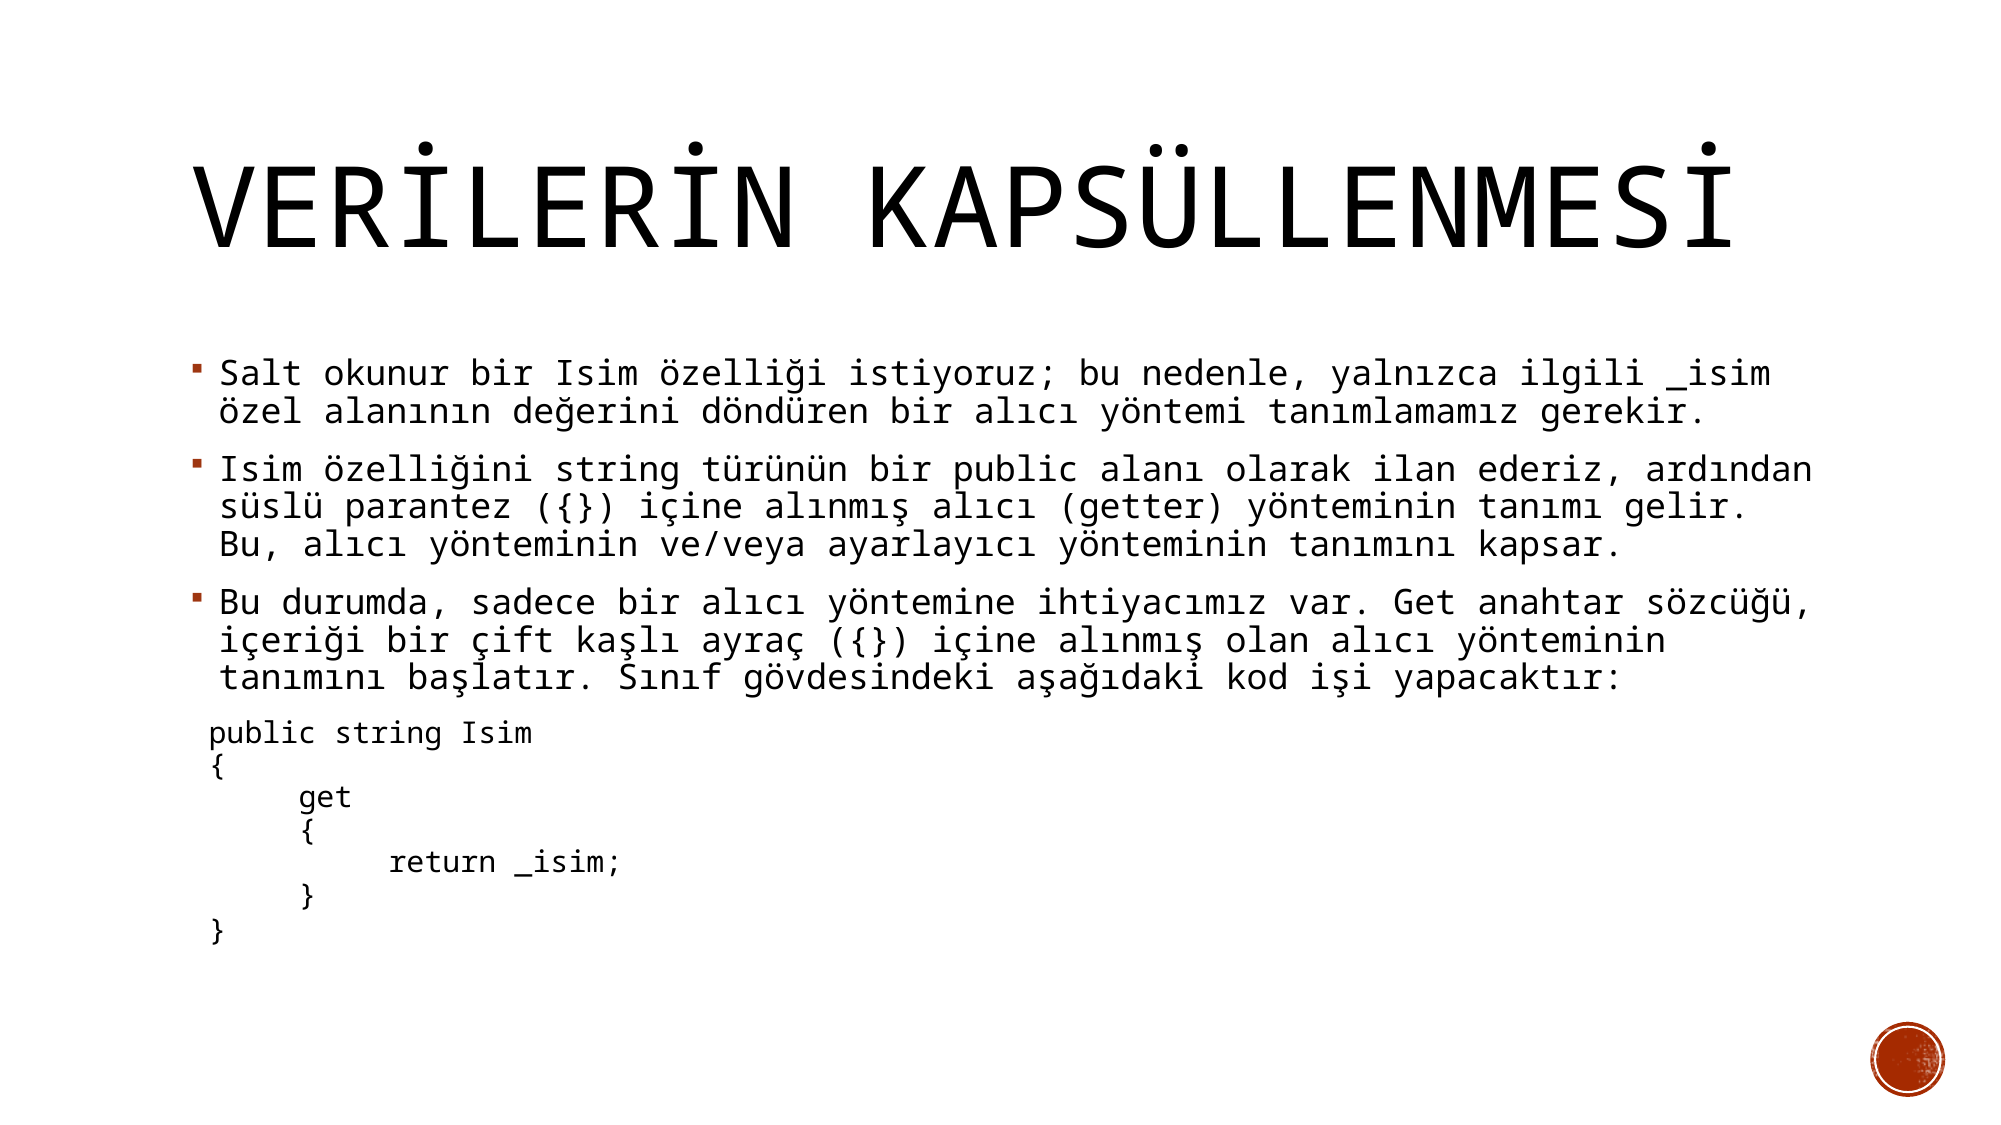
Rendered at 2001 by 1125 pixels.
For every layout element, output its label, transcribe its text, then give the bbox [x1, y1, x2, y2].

title Verilerin kapsüllenmesi [175, 79, 1826, 344]
list Salt okunur bir Isim özelliği istiyoruz; bu nedenle, yalnızca ilgili _isim özel alanının değerini döndüren bir alıcı yöntemi tanımlamamız gerekir. Isim özelliğini string türünün bir public alanı olarak ilan ederiz, ardından süslü parantez ({}) içine alınmış alıcı (getter) yönteminin tanımı gelir. Bu, alıcı yönteminin ve/veya ayarlayıcı yönteminin tanımını kapsar. Bu durumda, sadece bir alıcı yöntemine ihtiyacımız var. Get anahtar sözcüğü, içeriği bir çift kaşlı ayraç ({}) içine alınmış olan alıcı yönteminin tanımını başlatır. Sınıf gövdesindeki aşağıdaki kod işi yapacaktır: public string Isim { get { return _isim; } } [175, 348, 1846, 1013]
